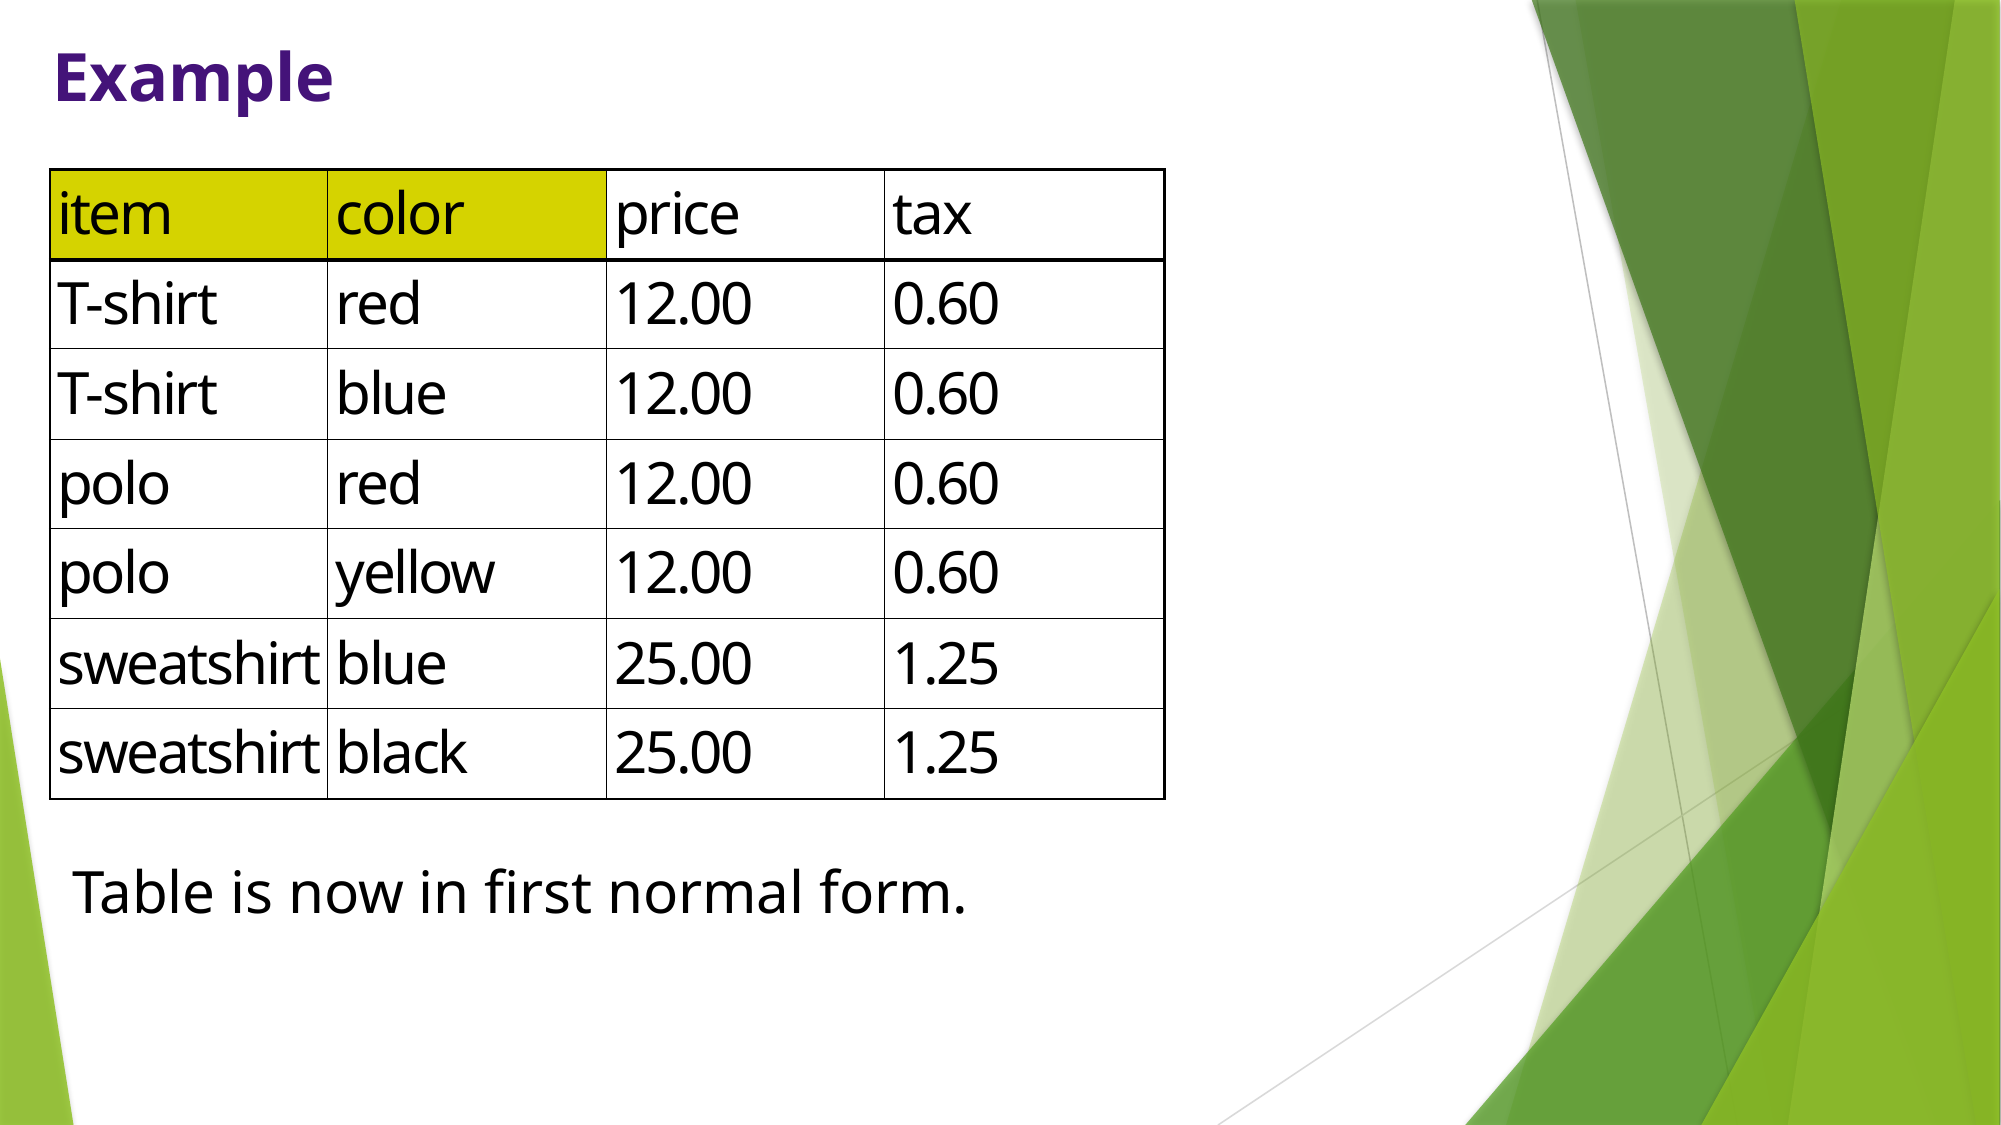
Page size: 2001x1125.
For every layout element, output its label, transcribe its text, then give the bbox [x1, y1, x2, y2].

table_cell sweatshirt [51, 619, 327, 708]
table_cell 0.60 [885, 529, 1163, 618]
table_cell 0.60 [885, 440, 1163, 528]
table_cell 25.00 [607, 619, 884, 708]
table_cell 0.60 [885, 262, 1163, 348]
table_cell T-shirt [51, 262, 327, 348]
table_cell 0.60 [885, 349, 1163, 439]
table_cell red [328, 262, 606, 348]
text_box Table is now in first normal form. [70, 853, 1253, 926]
table_header price [607, 171, 884, 258]
table_cell yellow [328, 529, 606, 618]
table_header tax [885, 171, 1163, 258]
table_cell polo [51, 529, 327, 618]
text_box Example [50, 32, 350, 115]
table_cell blue [328, 349, 606, 439]
table_cell 12.00 [607, 262, 884, 348]
table_cell 25.00 [607, 709, 884, 798]
table_cell black [328, 709, 606, 798]
table_header color [328, 171, 606, 258]
table_cell 12.00 [607, 440, 884, 528]
table_cell red [328, 440, 606, 528]
table_header item [51, 171, 327, 258]
table_cell sweatshirt [51, 709, 327, 798]
table_cell polo [51, 440, 327, 528]
table_cell 12.00 [607, 349, 884, 439]
table_cell T-shirt [51, 349, 327, 439]
table_cell blue [328, 619, 606, 708]
table_cell 12.00 [607, 529, 884, 618]
table_cell 1.25 [885, 709, 1163, 798]
table_cell 1.25 [885, 619, 1163, 708]
